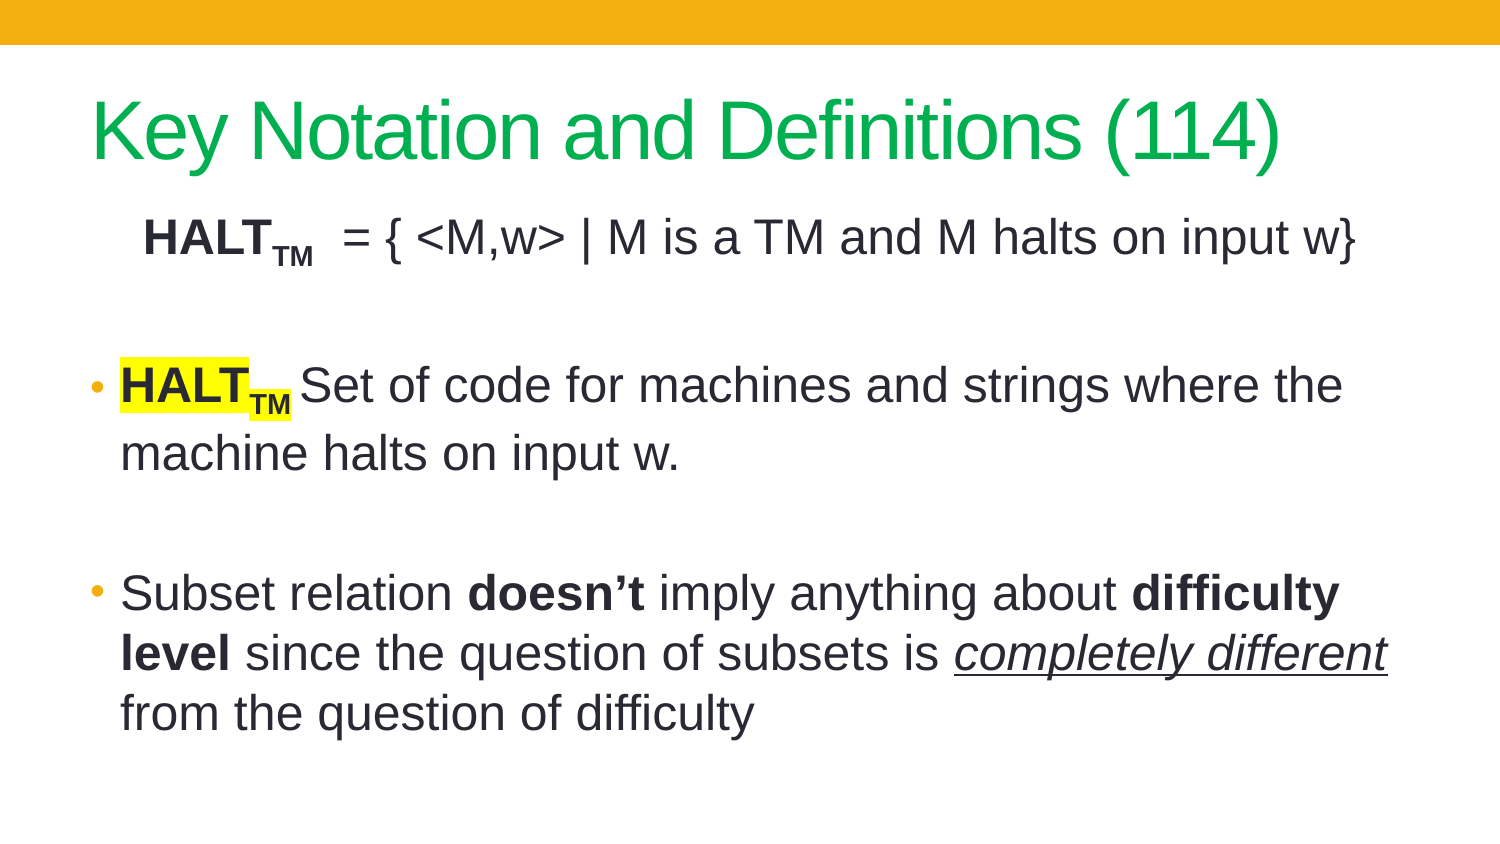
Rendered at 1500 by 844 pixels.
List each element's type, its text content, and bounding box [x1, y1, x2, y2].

title Key Notation and Definitions (114) [75, 65, 1425, 188]
list HALTTM = { <M,w> | M is a TM and M halts on input w} HALTTM Set of code for machines and strings where the machine halts on input w. Subset relation doesn’t imply anything about difficulty level since the question of subsets is completely different from the question of difficulty [75, 196, 1425, 778]
